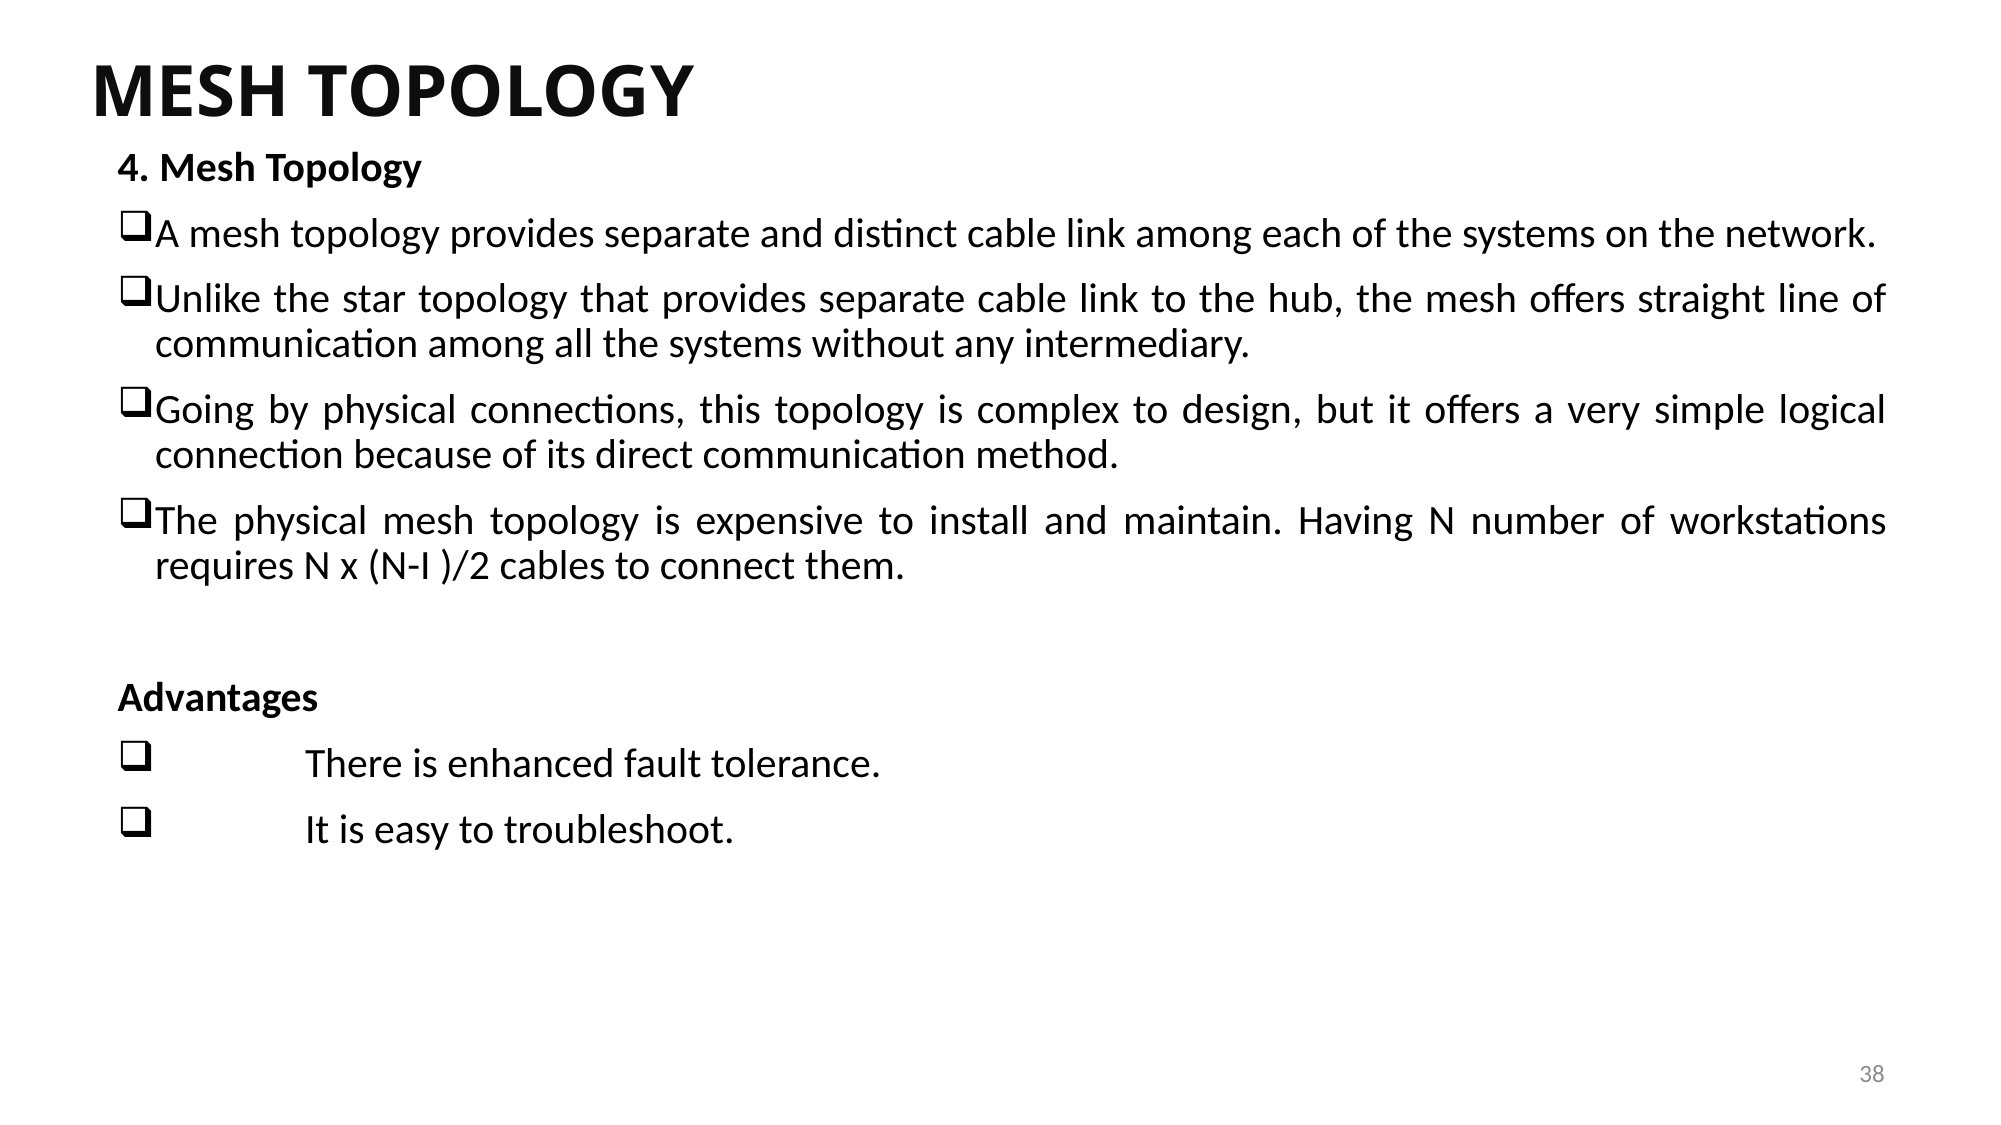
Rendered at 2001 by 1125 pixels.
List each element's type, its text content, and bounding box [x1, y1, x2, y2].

slide_number 38 [1433, 1042, 1900, 1103]
list 4. Mesh Topology A mesh topology provides separate and distinct cable link among each of the systems on the network. Unlike the star topology that provides separate cable link to the hub, the mesh offers straight line of communication among all the systems without any intermediary. Going by physical connections, this topology is complex to design, but it offers a very simple logical connection because of its direct communication method. The physical mesh topology is expensive to install and maintain. Having N number of workstations requires N x (N-I )/2 cables to connect them. Advantages There is enhanced fault tolerance. It is easy to troubleshoot. [102, 137, 1903, 1012]
text_box MESH TOPOLOGY [75, 37, 1876, 138]
